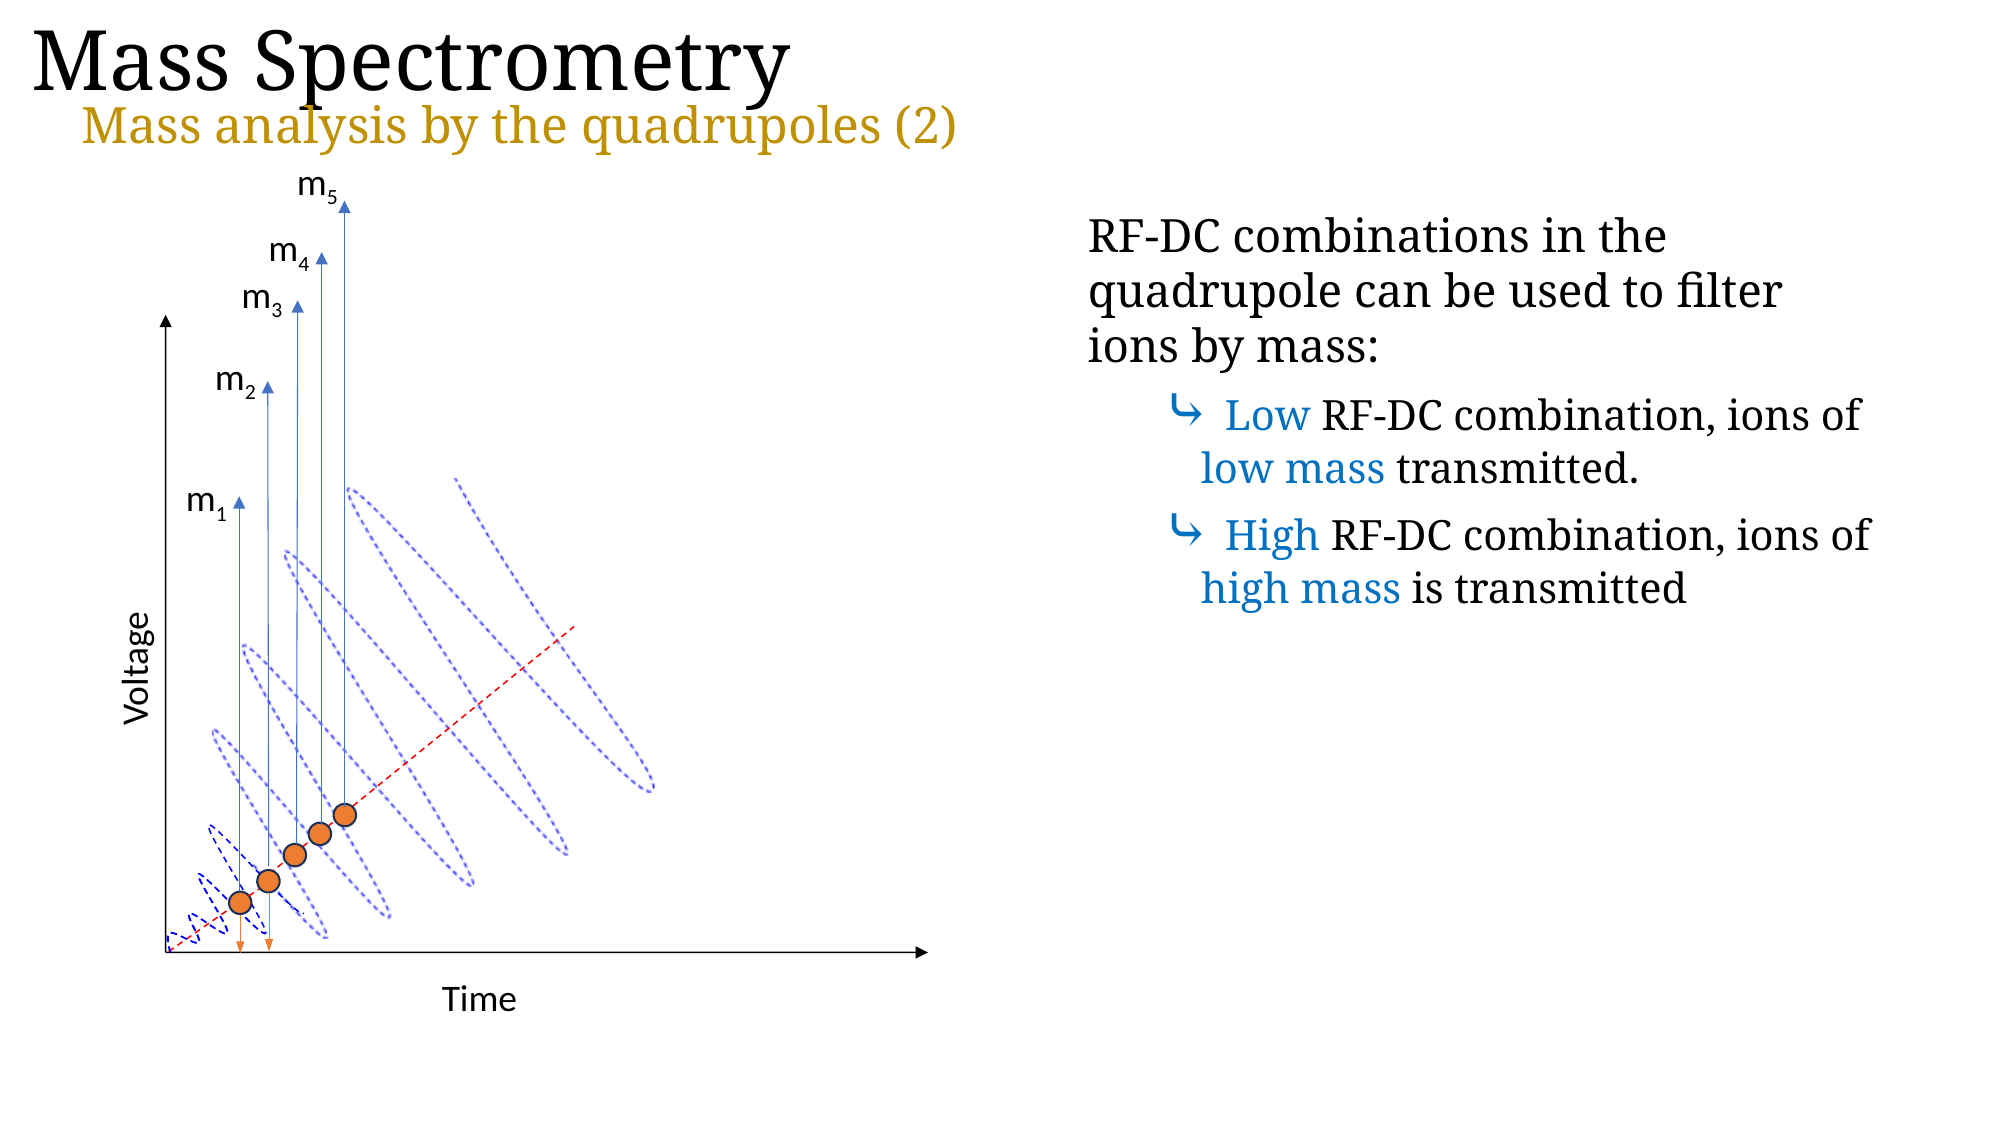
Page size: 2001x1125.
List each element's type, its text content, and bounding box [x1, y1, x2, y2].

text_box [244, 873, 248, 891]
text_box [248, 869, 280, 952]
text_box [167, 873, 228, 953]
text_box Mass Spectrometry [17, 0, 1026, 115]
text_box Voltage [102, 596, 163, 741]
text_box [280, 150, 355, 808]
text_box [198, 345, 273, 866]
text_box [244, 478, 667, 939]
text_box [266, 946, 928, 959]
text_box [228, 891, 252, 954]
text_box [169, 466, 244, 892]
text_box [252, 216, 326, 825]
text_box [159, 314, 172, 953]
text_box Mass analysis by the quadrupoles (2) [66, 86, 1075, 162]
text_box RF-DC combinations in the quadrupole can be used to filter ions by mass: ⤷ Low RF-DC combination, ions of low mass transmitted. ⤷ High RF-DC combination, ions of high mass is transmitted [1073, 199, 1897, 620]
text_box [225, 263, 299, 844]
text_box Time [427, 966, 533, 1026]
